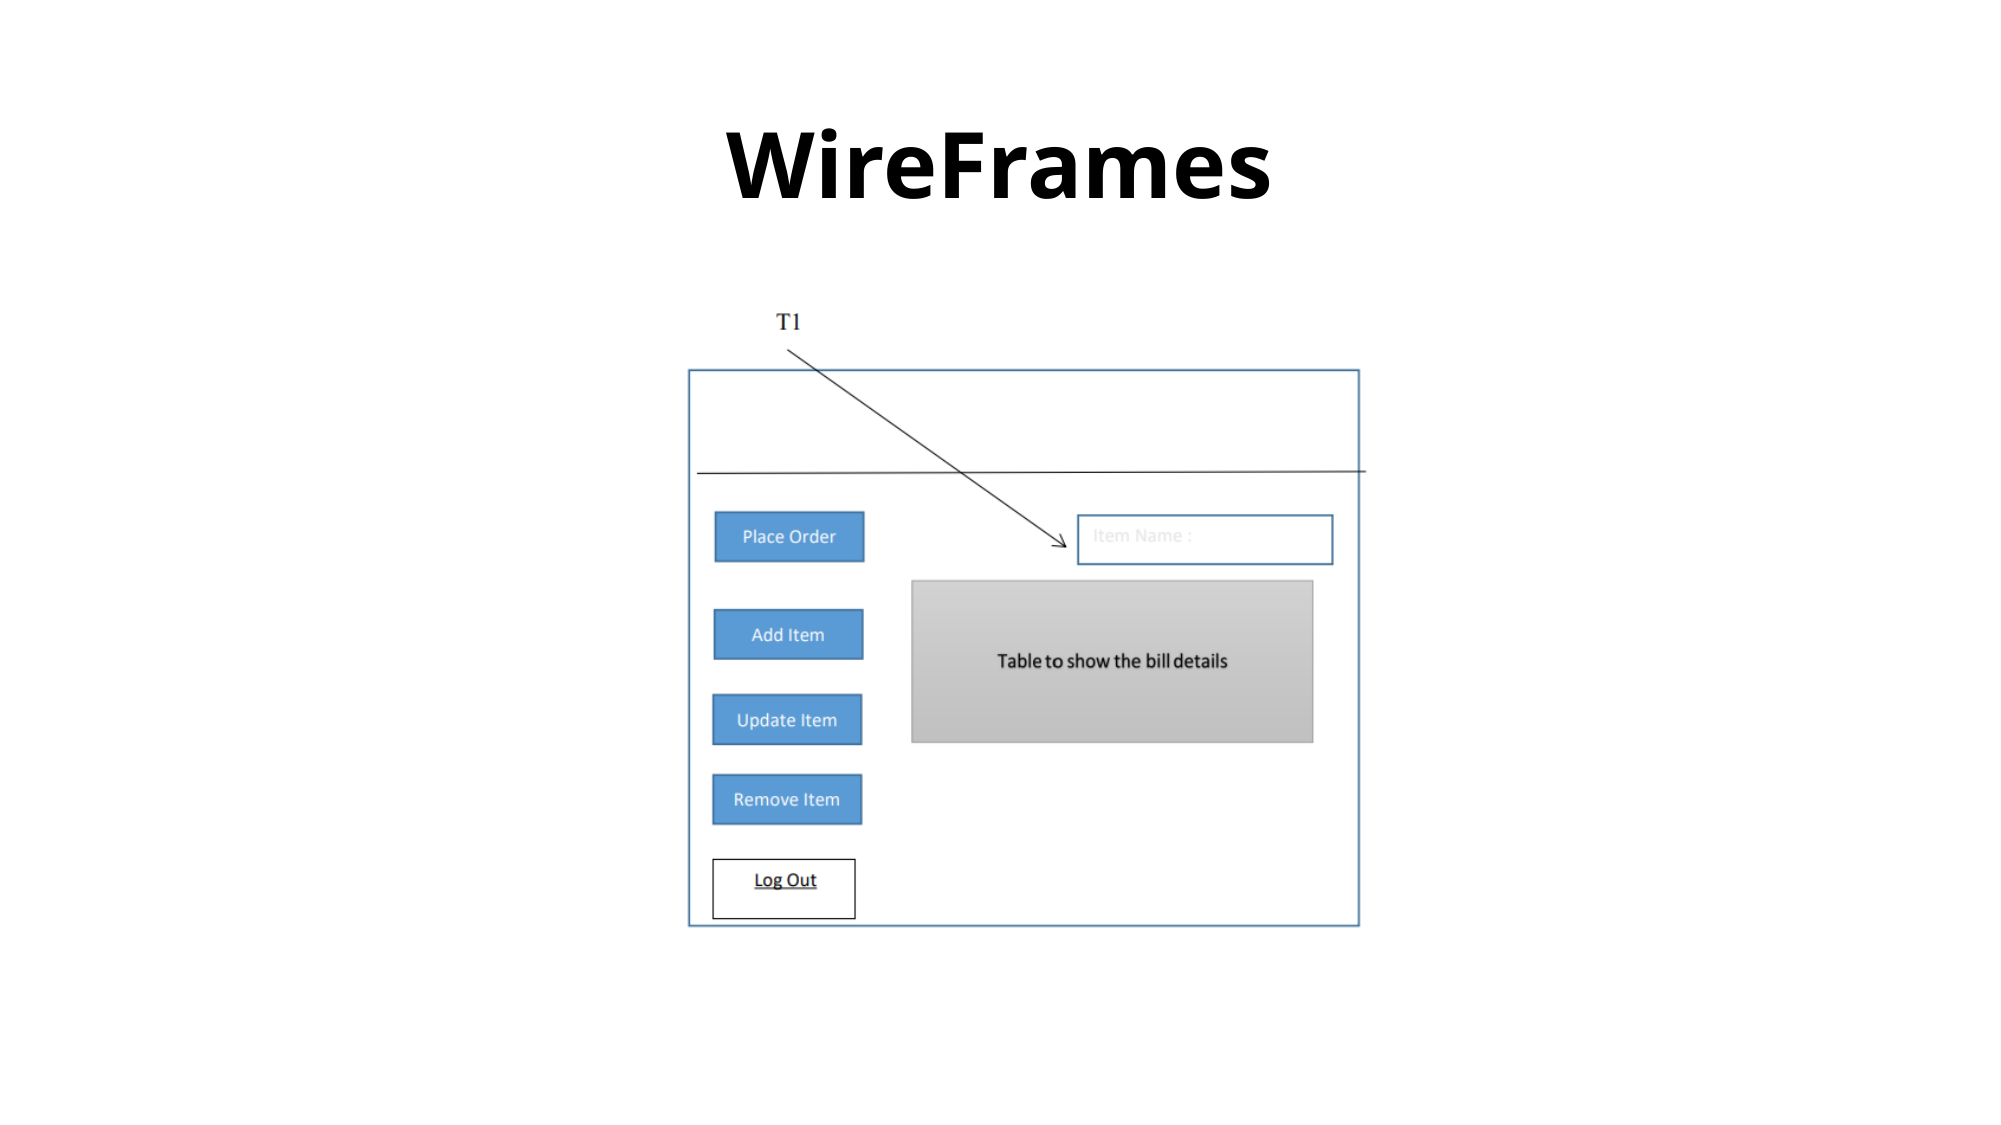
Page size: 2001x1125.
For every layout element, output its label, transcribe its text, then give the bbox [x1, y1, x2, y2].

title WireFrames [137, 59, 1863, 278]
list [599, 299, 1433, 1014]
